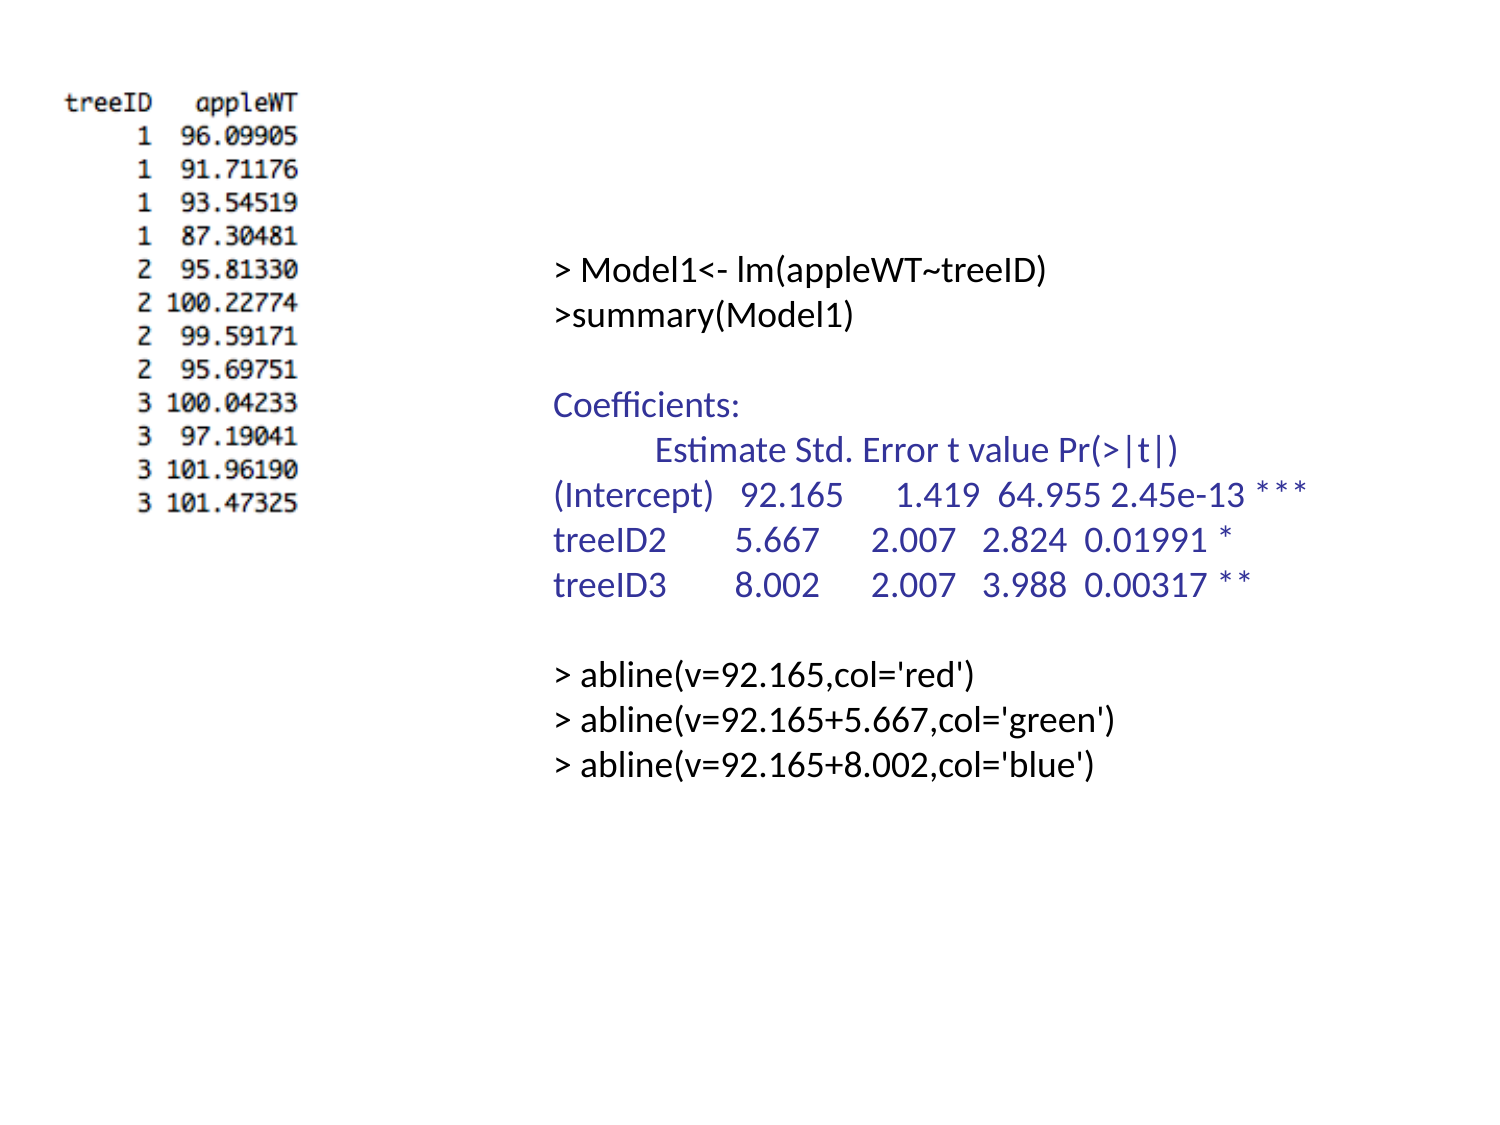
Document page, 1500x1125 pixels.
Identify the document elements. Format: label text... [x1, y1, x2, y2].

text_box > Model1<- lm(appleWT~treeID) >summary(Model1) Coefficients: Estimate Std. Error t value Pr(>|t|) (Intercept) 92.165 1.419 64.955 2.45e-13 *** treeID2 5.667 2.007 2.824 0.01991 * treeID3 8.002 2.007 3.988 0.00317 ** > abline(v=92.165,col='red') > abline(v=92.165+5.667,col='green') > abline(v=92.165+8.002,col='blue') [538, 237, 1326, 793]
picture [49, 87, 321, 526]
